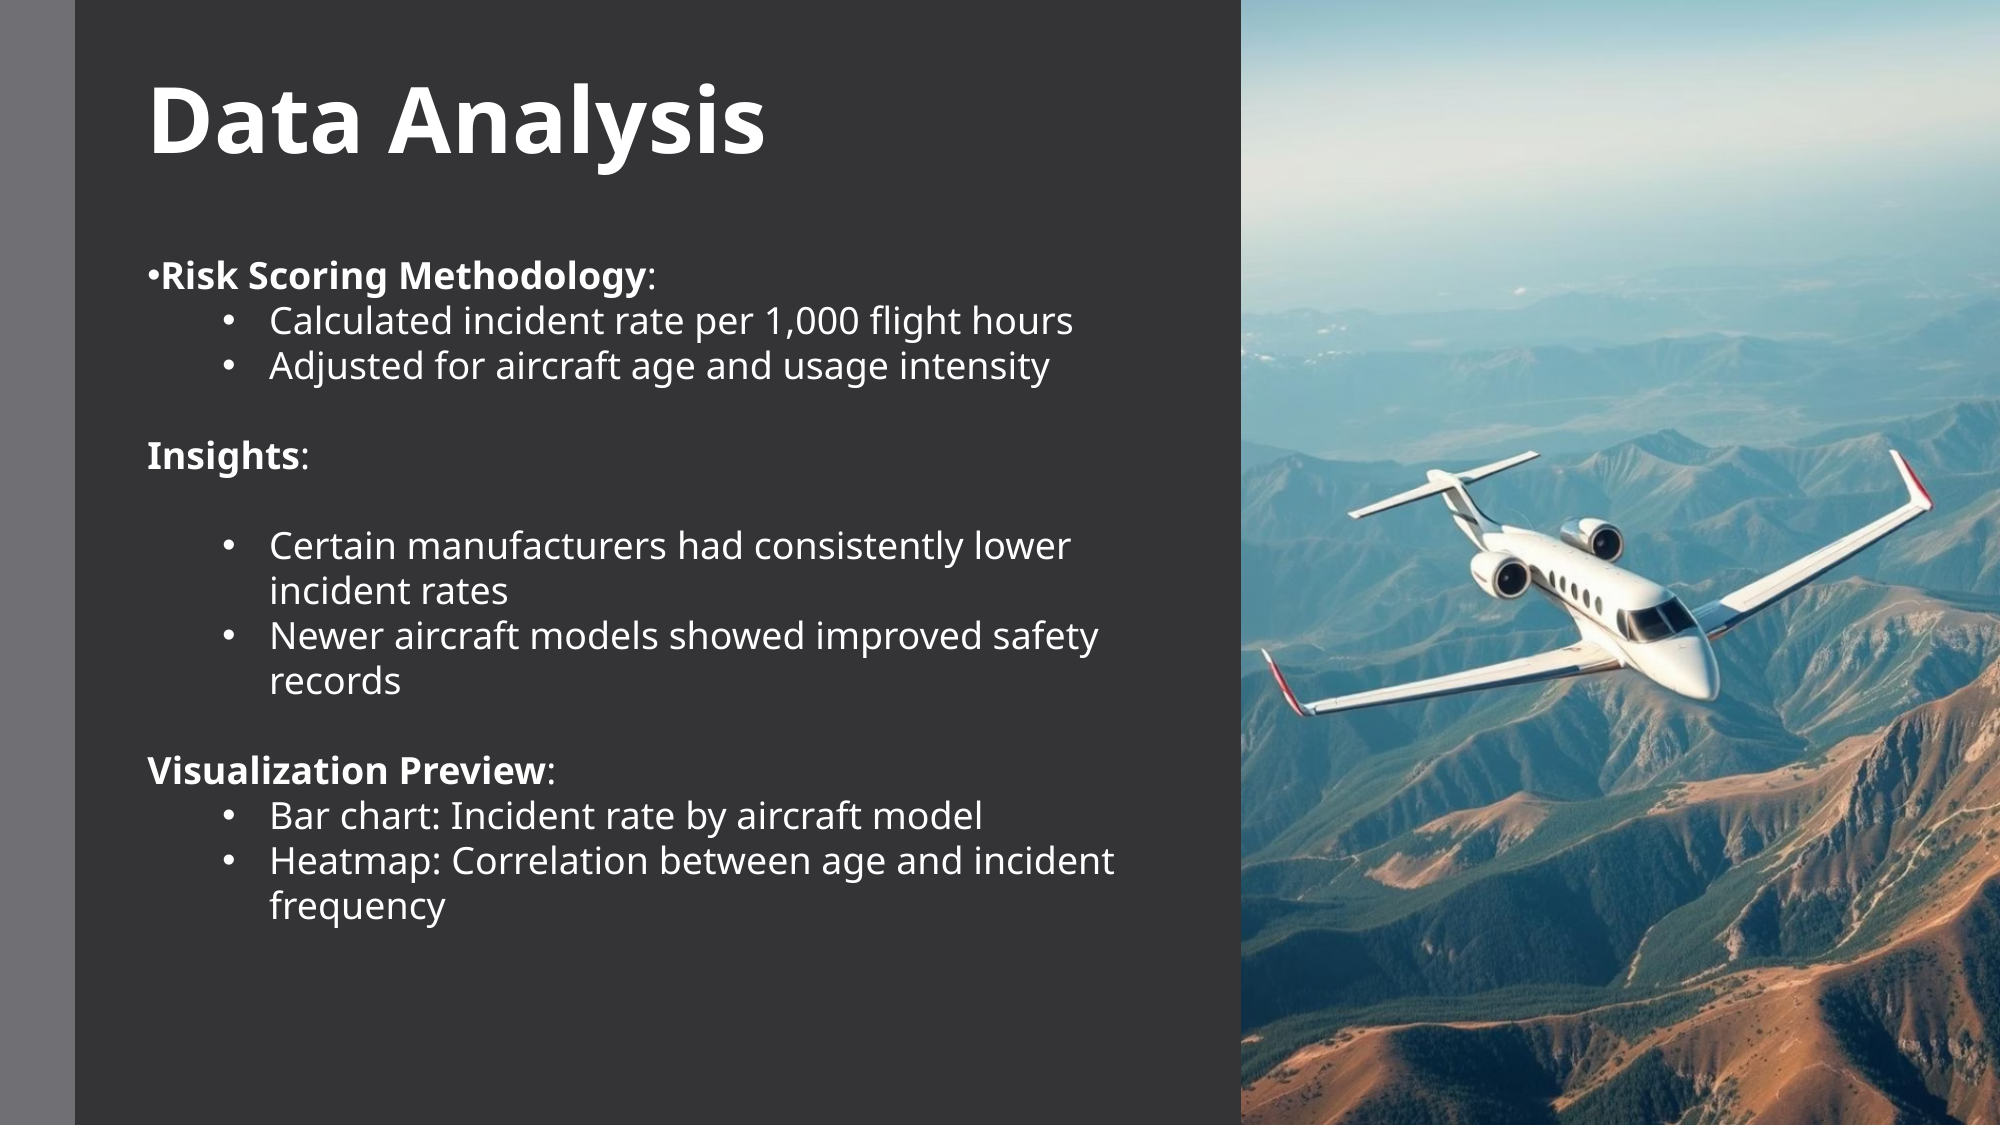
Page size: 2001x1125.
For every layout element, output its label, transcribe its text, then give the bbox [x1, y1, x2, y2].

text_box Data Analysis [146, 61, 1169, 197]
picture [1241, 0, 2000, 1125]
text_box Risk Scoring Methodology: Calculated incident rate per 1,000 flight hours Adjusted for aircraft age and usage intensity Insights: Certain manufacturers had consistently lower incident rates Newer aircraft models showed improved safety records Visualization Preview: Bar chart: Incident rate by aircraft model Heatmap: Correlation between age and incident frequency [132, 244, 1133, 935]
